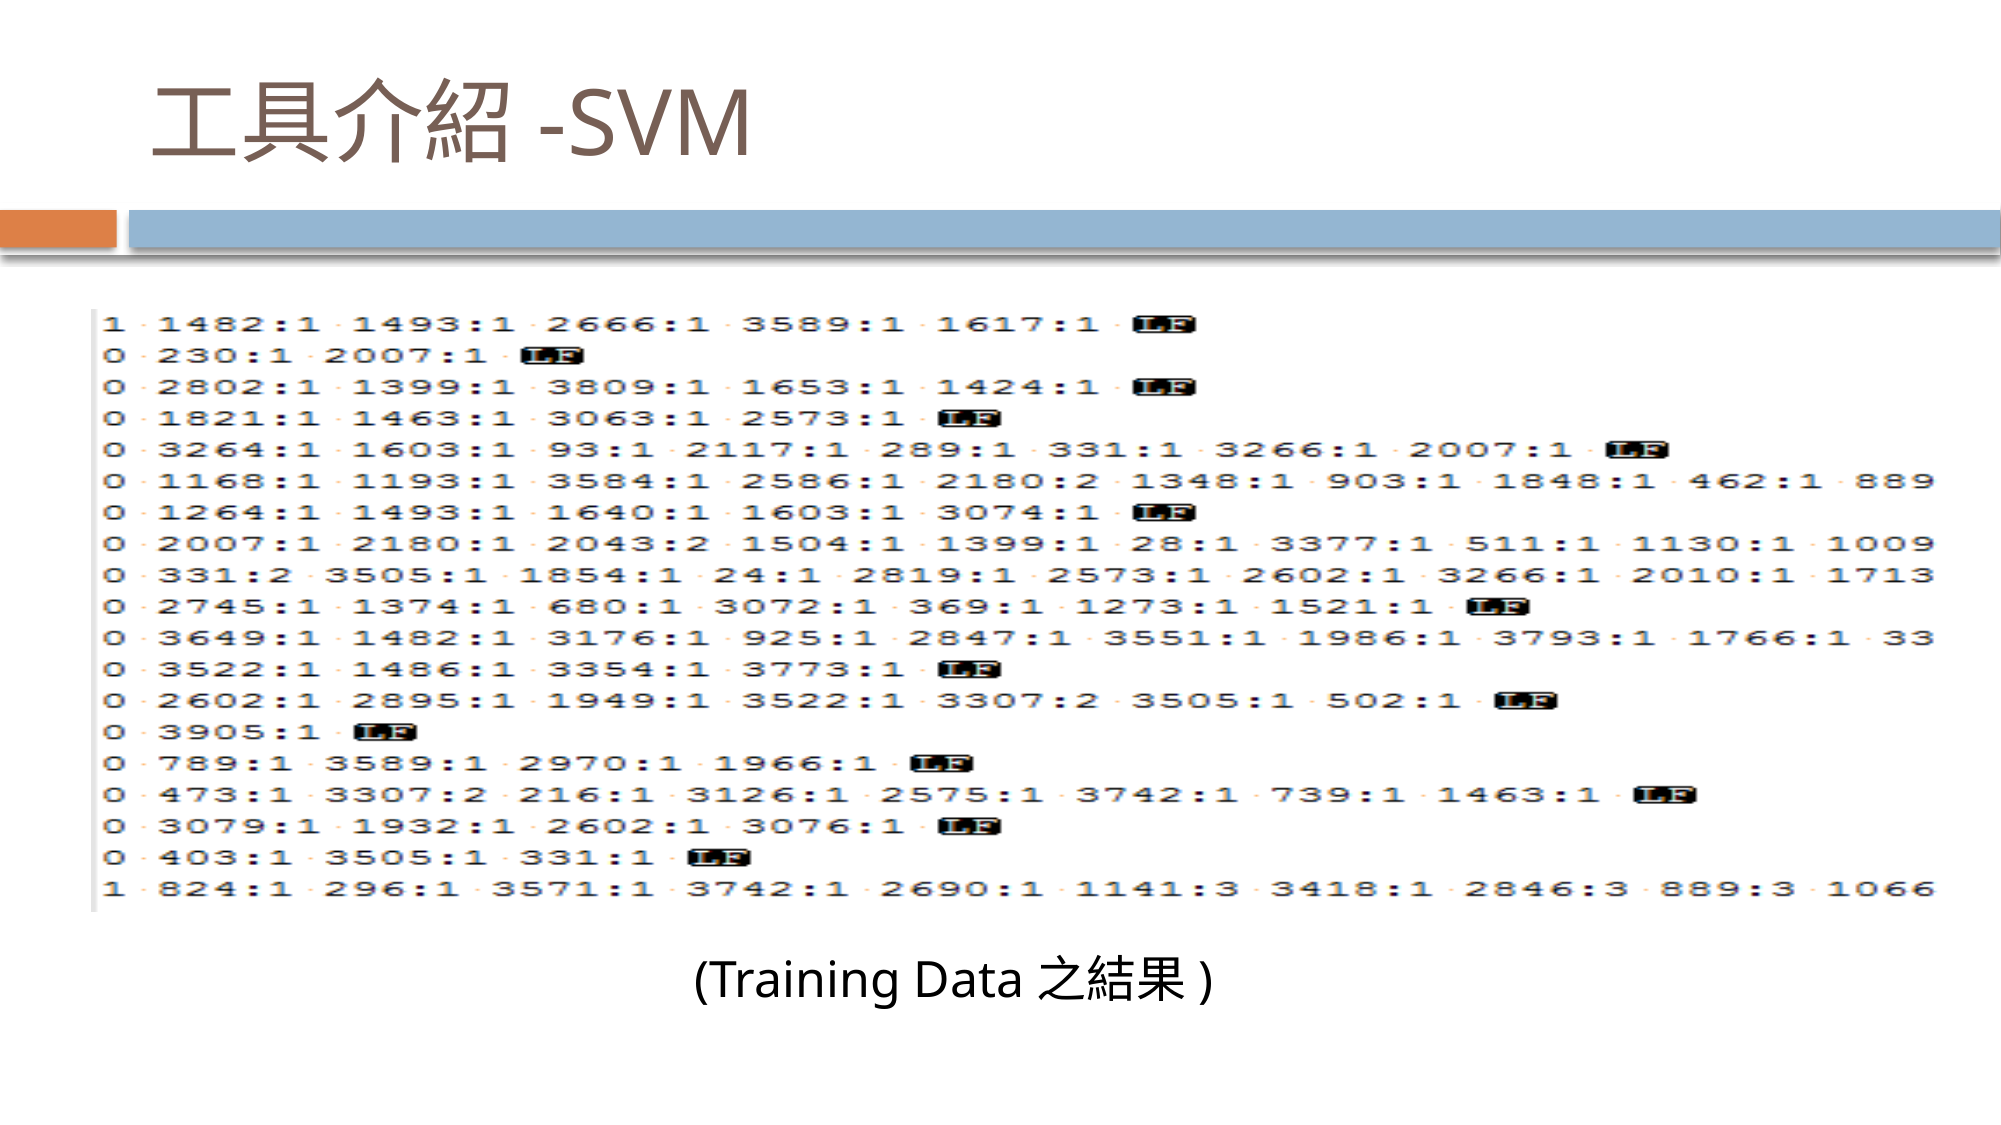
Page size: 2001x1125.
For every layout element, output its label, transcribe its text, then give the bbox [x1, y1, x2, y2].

picture [90, 309, 1941, 912]
title 工具介紹-SVM [133, 37, 1918, 200]
text_box (Training Data之結果) [126, 940, 1782, 1016]
